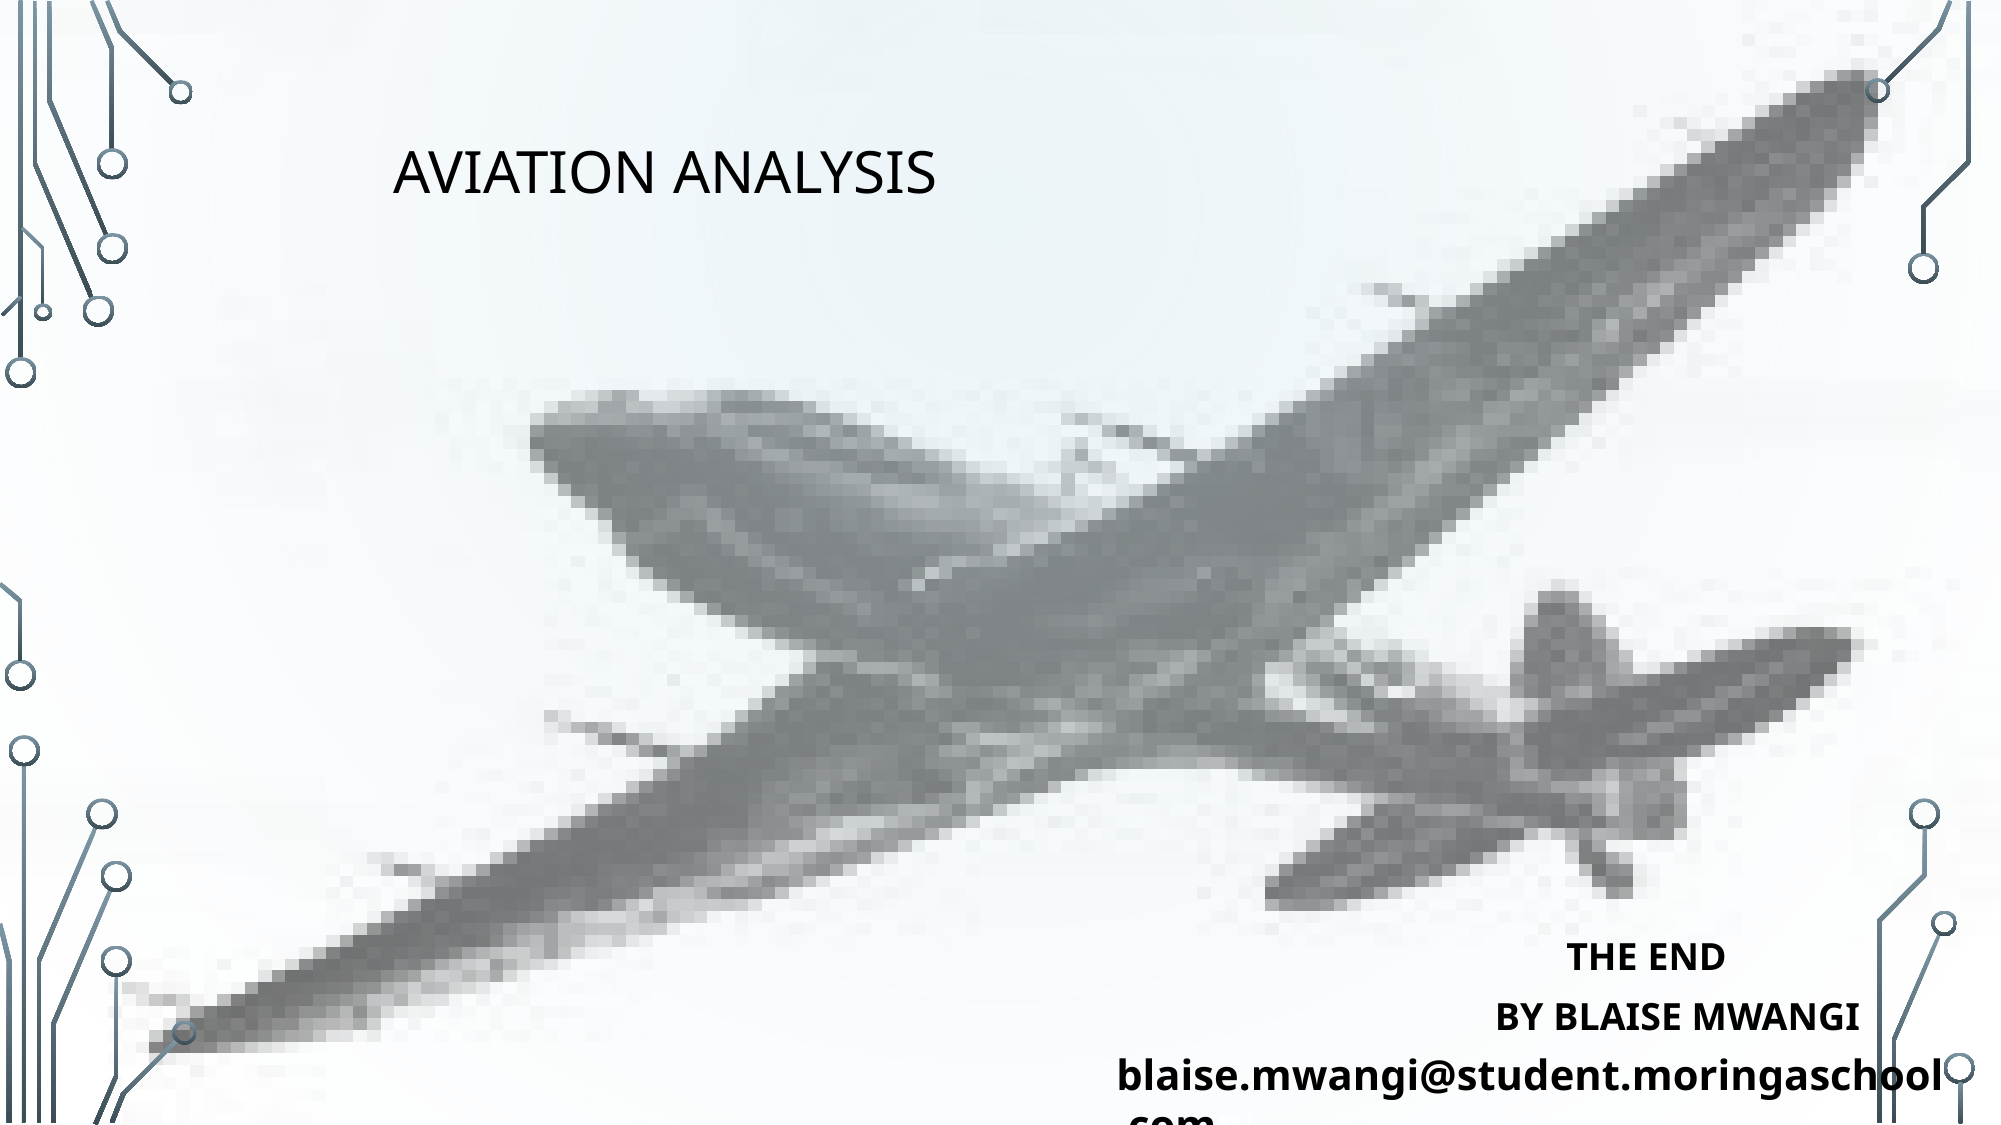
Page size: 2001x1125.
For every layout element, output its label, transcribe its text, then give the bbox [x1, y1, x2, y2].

text_box THE END [1551, 925, 1800, 986]
text_box BY BLAISE MWANGI [1480, 985, 1963, 1041]
text_box blaise.mwangi@student.moringaschool.comni [1101, 1041, 1963, 1125]
text_box AVIATION ANALYSIS [378, 127, 1252, 213]
